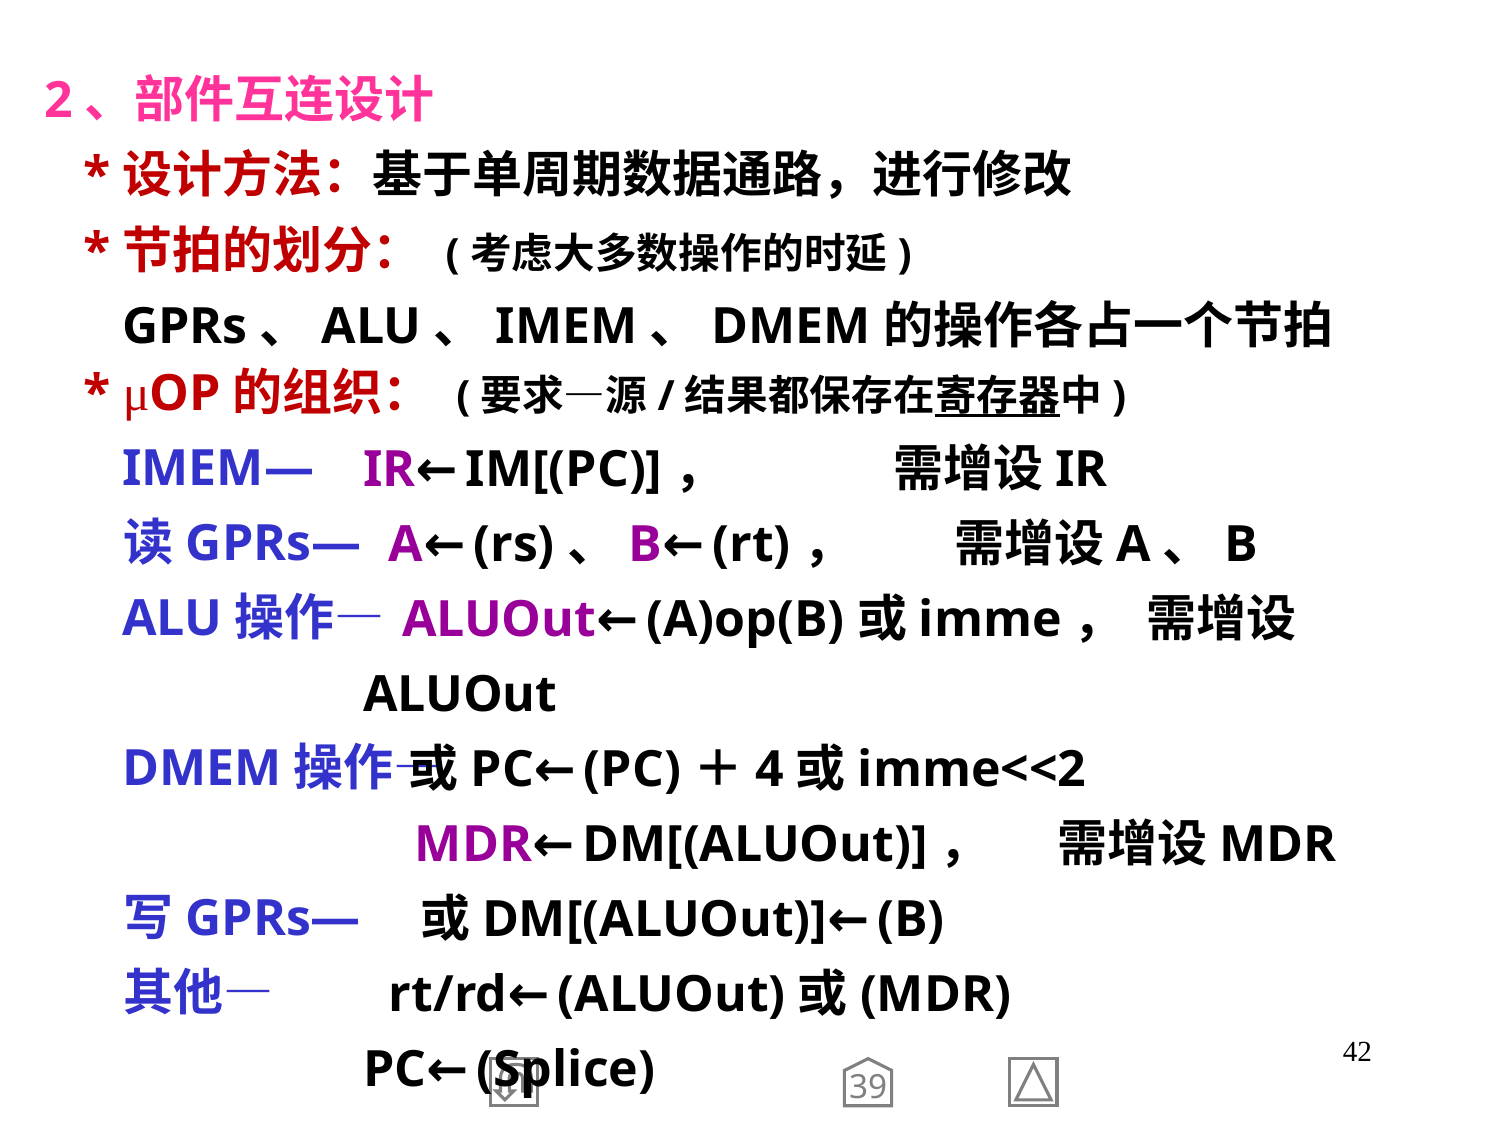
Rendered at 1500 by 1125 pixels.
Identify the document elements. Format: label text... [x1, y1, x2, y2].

text_box 2、部件互连设计 *设计方法：基于单周期数据通路，进行修改 [29, 44, 1471, 196]
text_box *节拍的划分： (考虑大多数操作的时延) GPRs、ALU、IMEM、DMEM的操作各占一个节拍 [29, 196, 1471, 361]
text_box IR←IM[(PC)]， 需增设IR A←(rs)、B←(rt)， 需增设A、B ALUOut←(A)op(B)或imme， 需增设ALUOut 或PC←(PC)＋4或imme<<2 MDR←DM[(ALUOut)]， 需增设MDR 或DM[(ALUOut)]←(B) rt/rd←(ALUOut)或(MDR) PC←(Splice) [348, 413, 1435, 1104]
text_box * μOP的组织： (要求—源/结果都保存在寄存器中) IMEM— 读GPRs— ALU操作— DMEM操作— 写GPRs— 其他— [29, 361, 1471, 1028]
